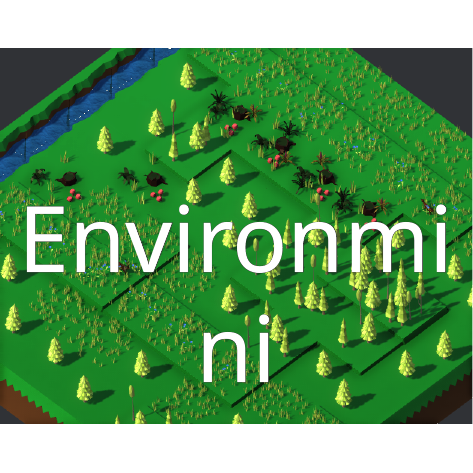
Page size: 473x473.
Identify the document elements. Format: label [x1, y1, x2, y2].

text_box [0, 48, 473, 424]
